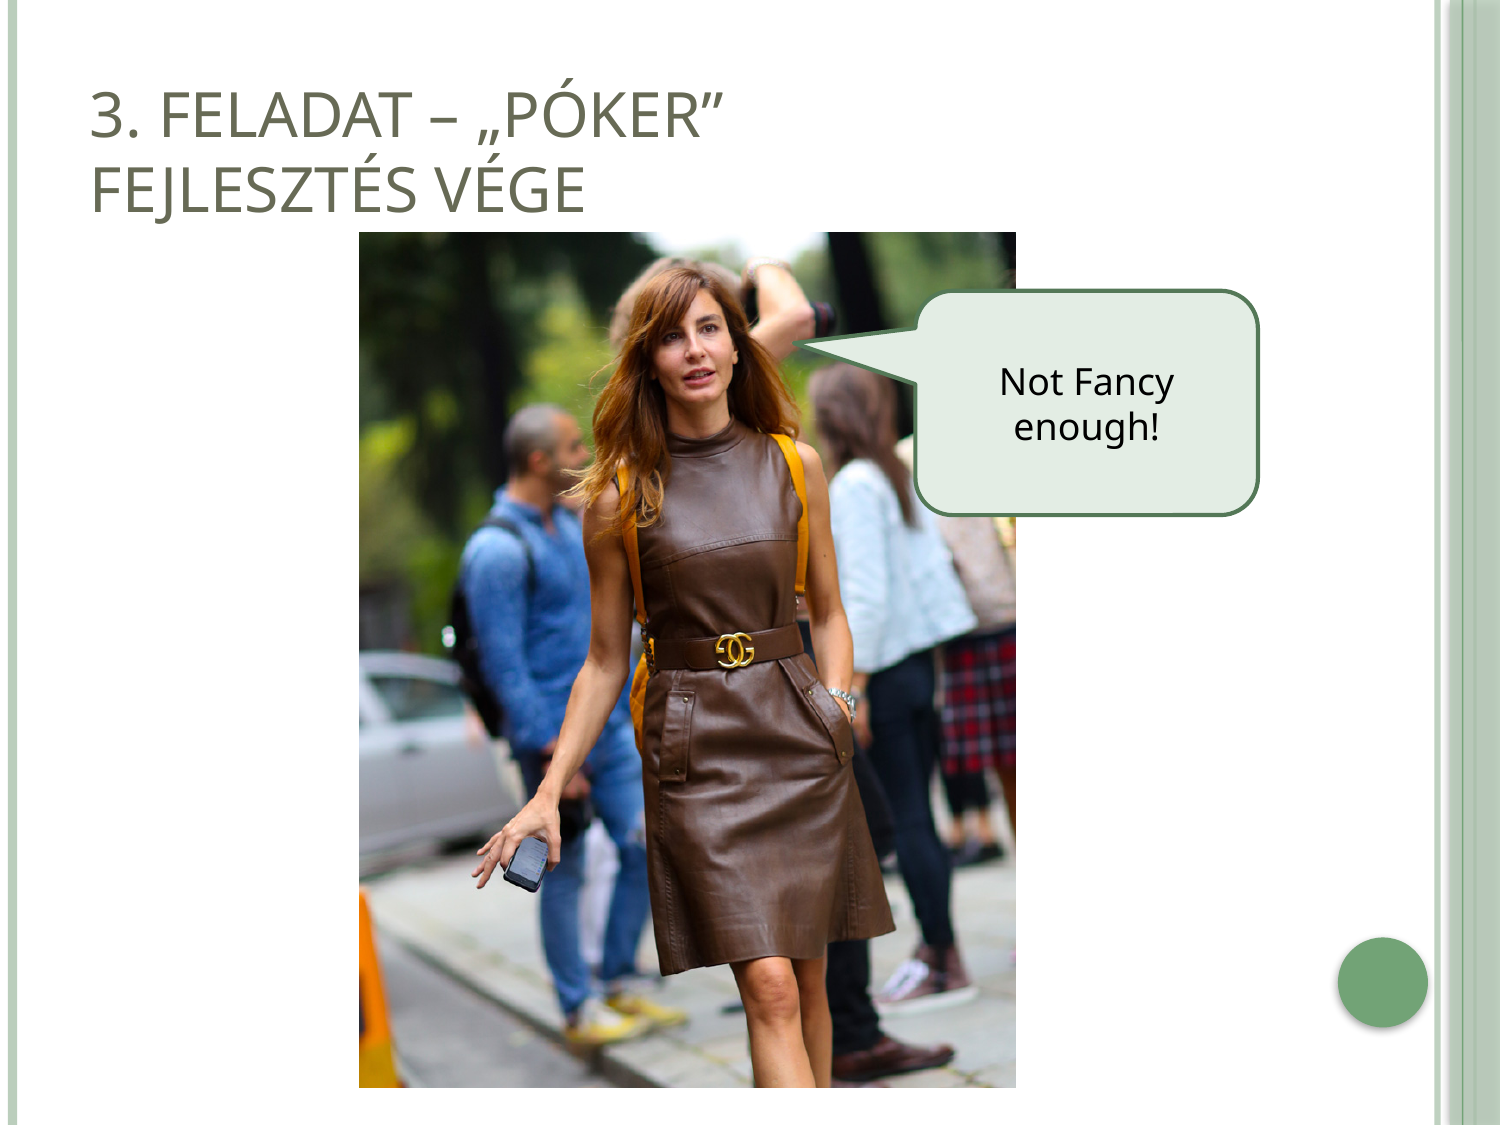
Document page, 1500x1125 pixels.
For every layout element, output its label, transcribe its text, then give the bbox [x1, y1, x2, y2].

picture [358, 232, 1017, 1088]
text_box Not Fancy enough! [1023, 288, 1261, 518]
title 3. Feladat – „Póker” fejlesztés vége [75, 45, 1300, 233]
